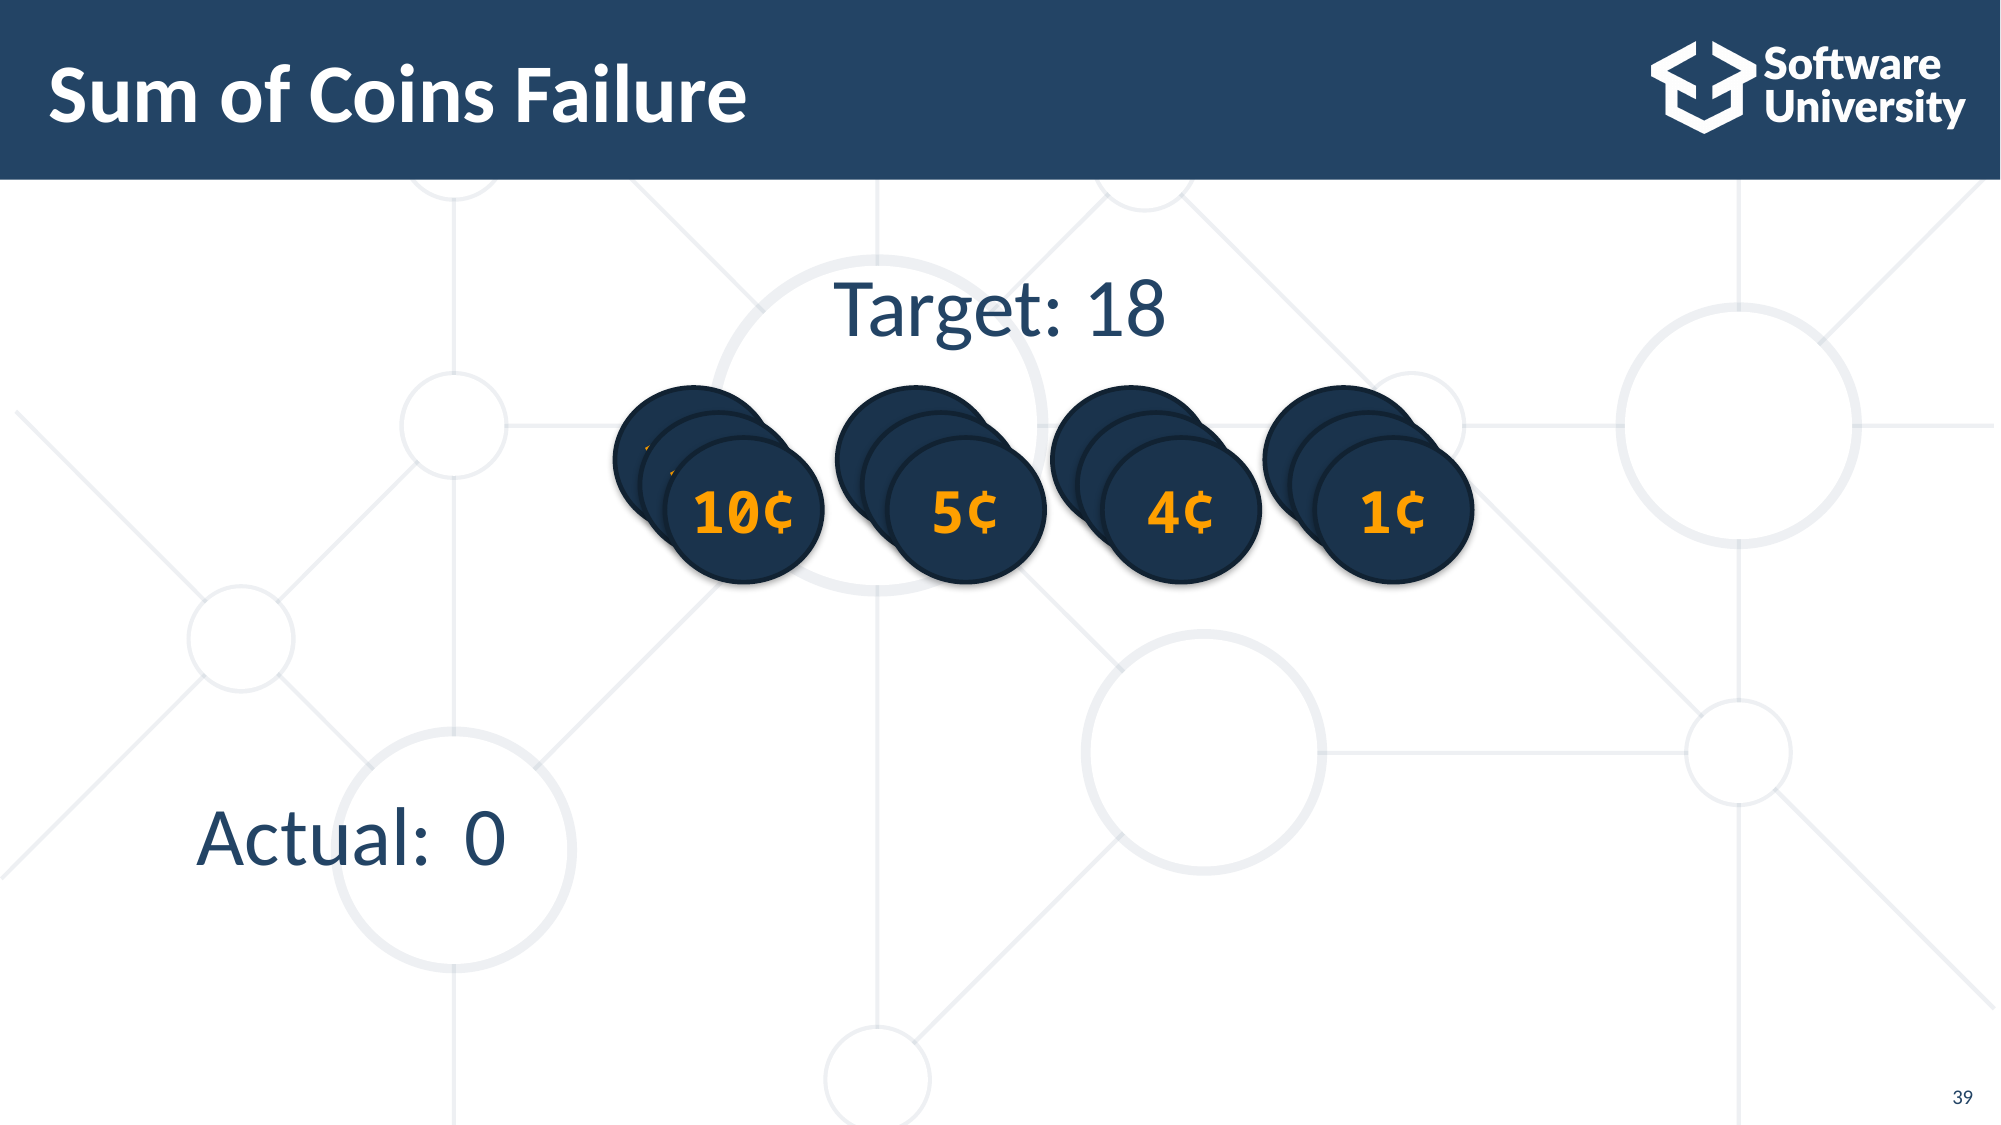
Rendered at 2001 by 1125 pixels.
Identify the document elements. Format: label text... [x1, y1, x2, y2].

text_box 1¢ [1314, 437, 1473, 583]
text_box 4¢ [1102, 437, 1260, 583]
text_box 4¢ [1052, 387, 1199, 511]
text_box 5¢ [862, 412, 1008, 536]
text_box Actual: [182, 774, 449, 890]
text_box 5¢ [837, 387, 983, 511]
text_box 1¢ [1289, 412, 1435, 537]
title Sum of Coins Failure [31, 16, 1625, 162]
text_box 10¢ [614, 387, 761, 511]
text_box 5¢ [887, 437, 1045, 583]
text_box 0 [450, 774, 522, 890]
text_box 4¢ [1077, 412, 1224, 536]
text_box 10¢ [639, 412, 785, 536]
text_box 1¢ [1264, 387, 1410, 512]
slide_number 39 [1927, 1067, 1989, 1117]
text_box Target: 18 [818, 245, 1184, 361]
text_box 10¢ [664, 437, 823, 583]
picture [1651, 41, 1966, 134]
